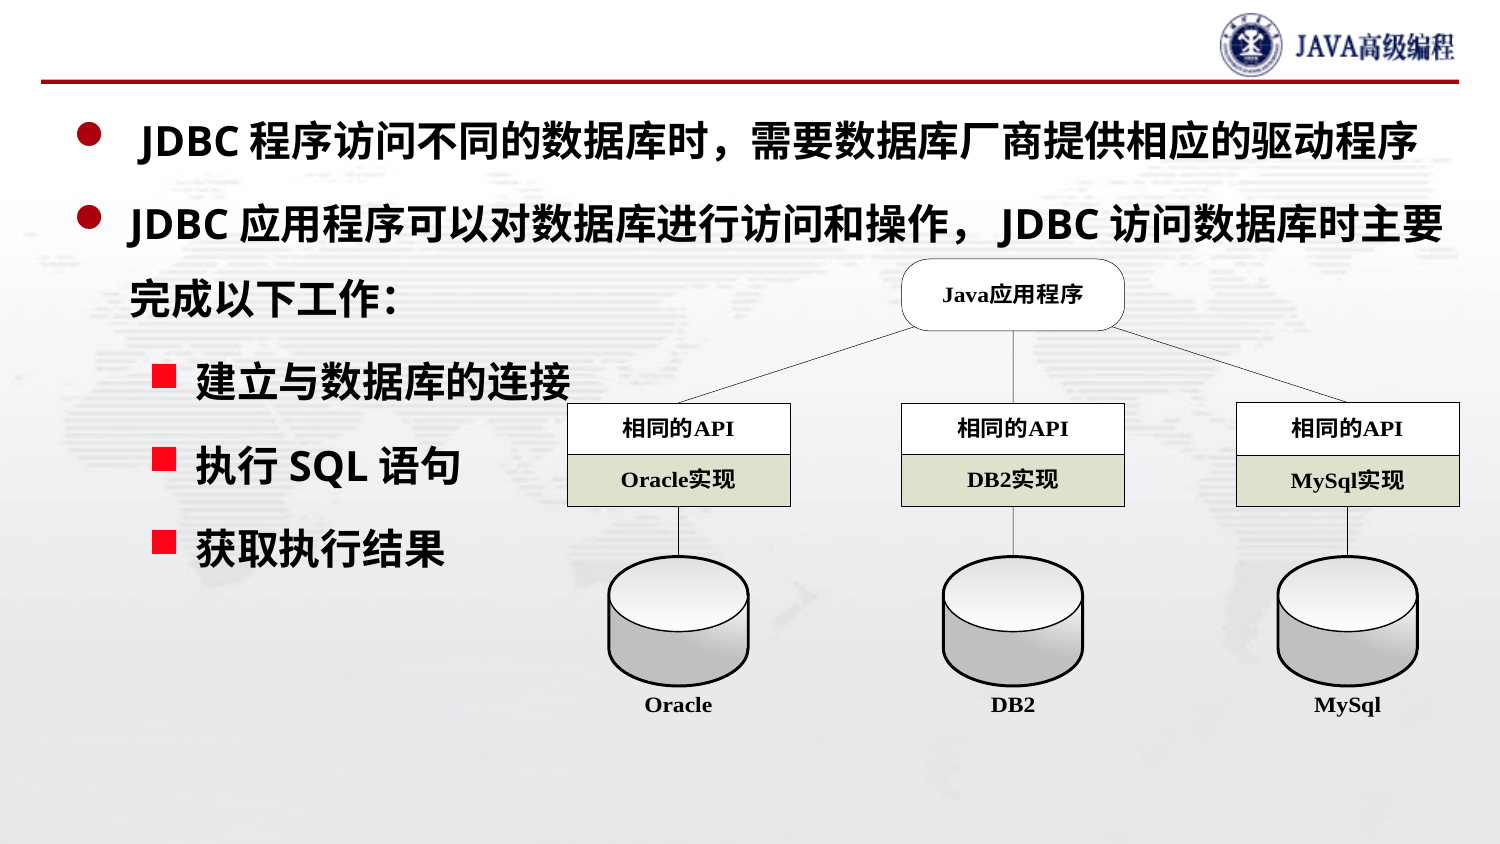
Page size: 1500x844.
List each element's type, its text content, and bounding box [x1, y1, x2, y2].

list JDBC程序访问不同的数据库时，需要数据库厂商提供相应的驱动程序 JDBC应用程序可以对数据库进行访问和操作，JDBC访问数据库时主要完成以下工作： 建立与数据库的连接 执行SQL语句 获取执行结果 [58, 81, 1500, 317]
picture [0, 1, 1500, 844]
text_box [564, 256, 1463, 730]
